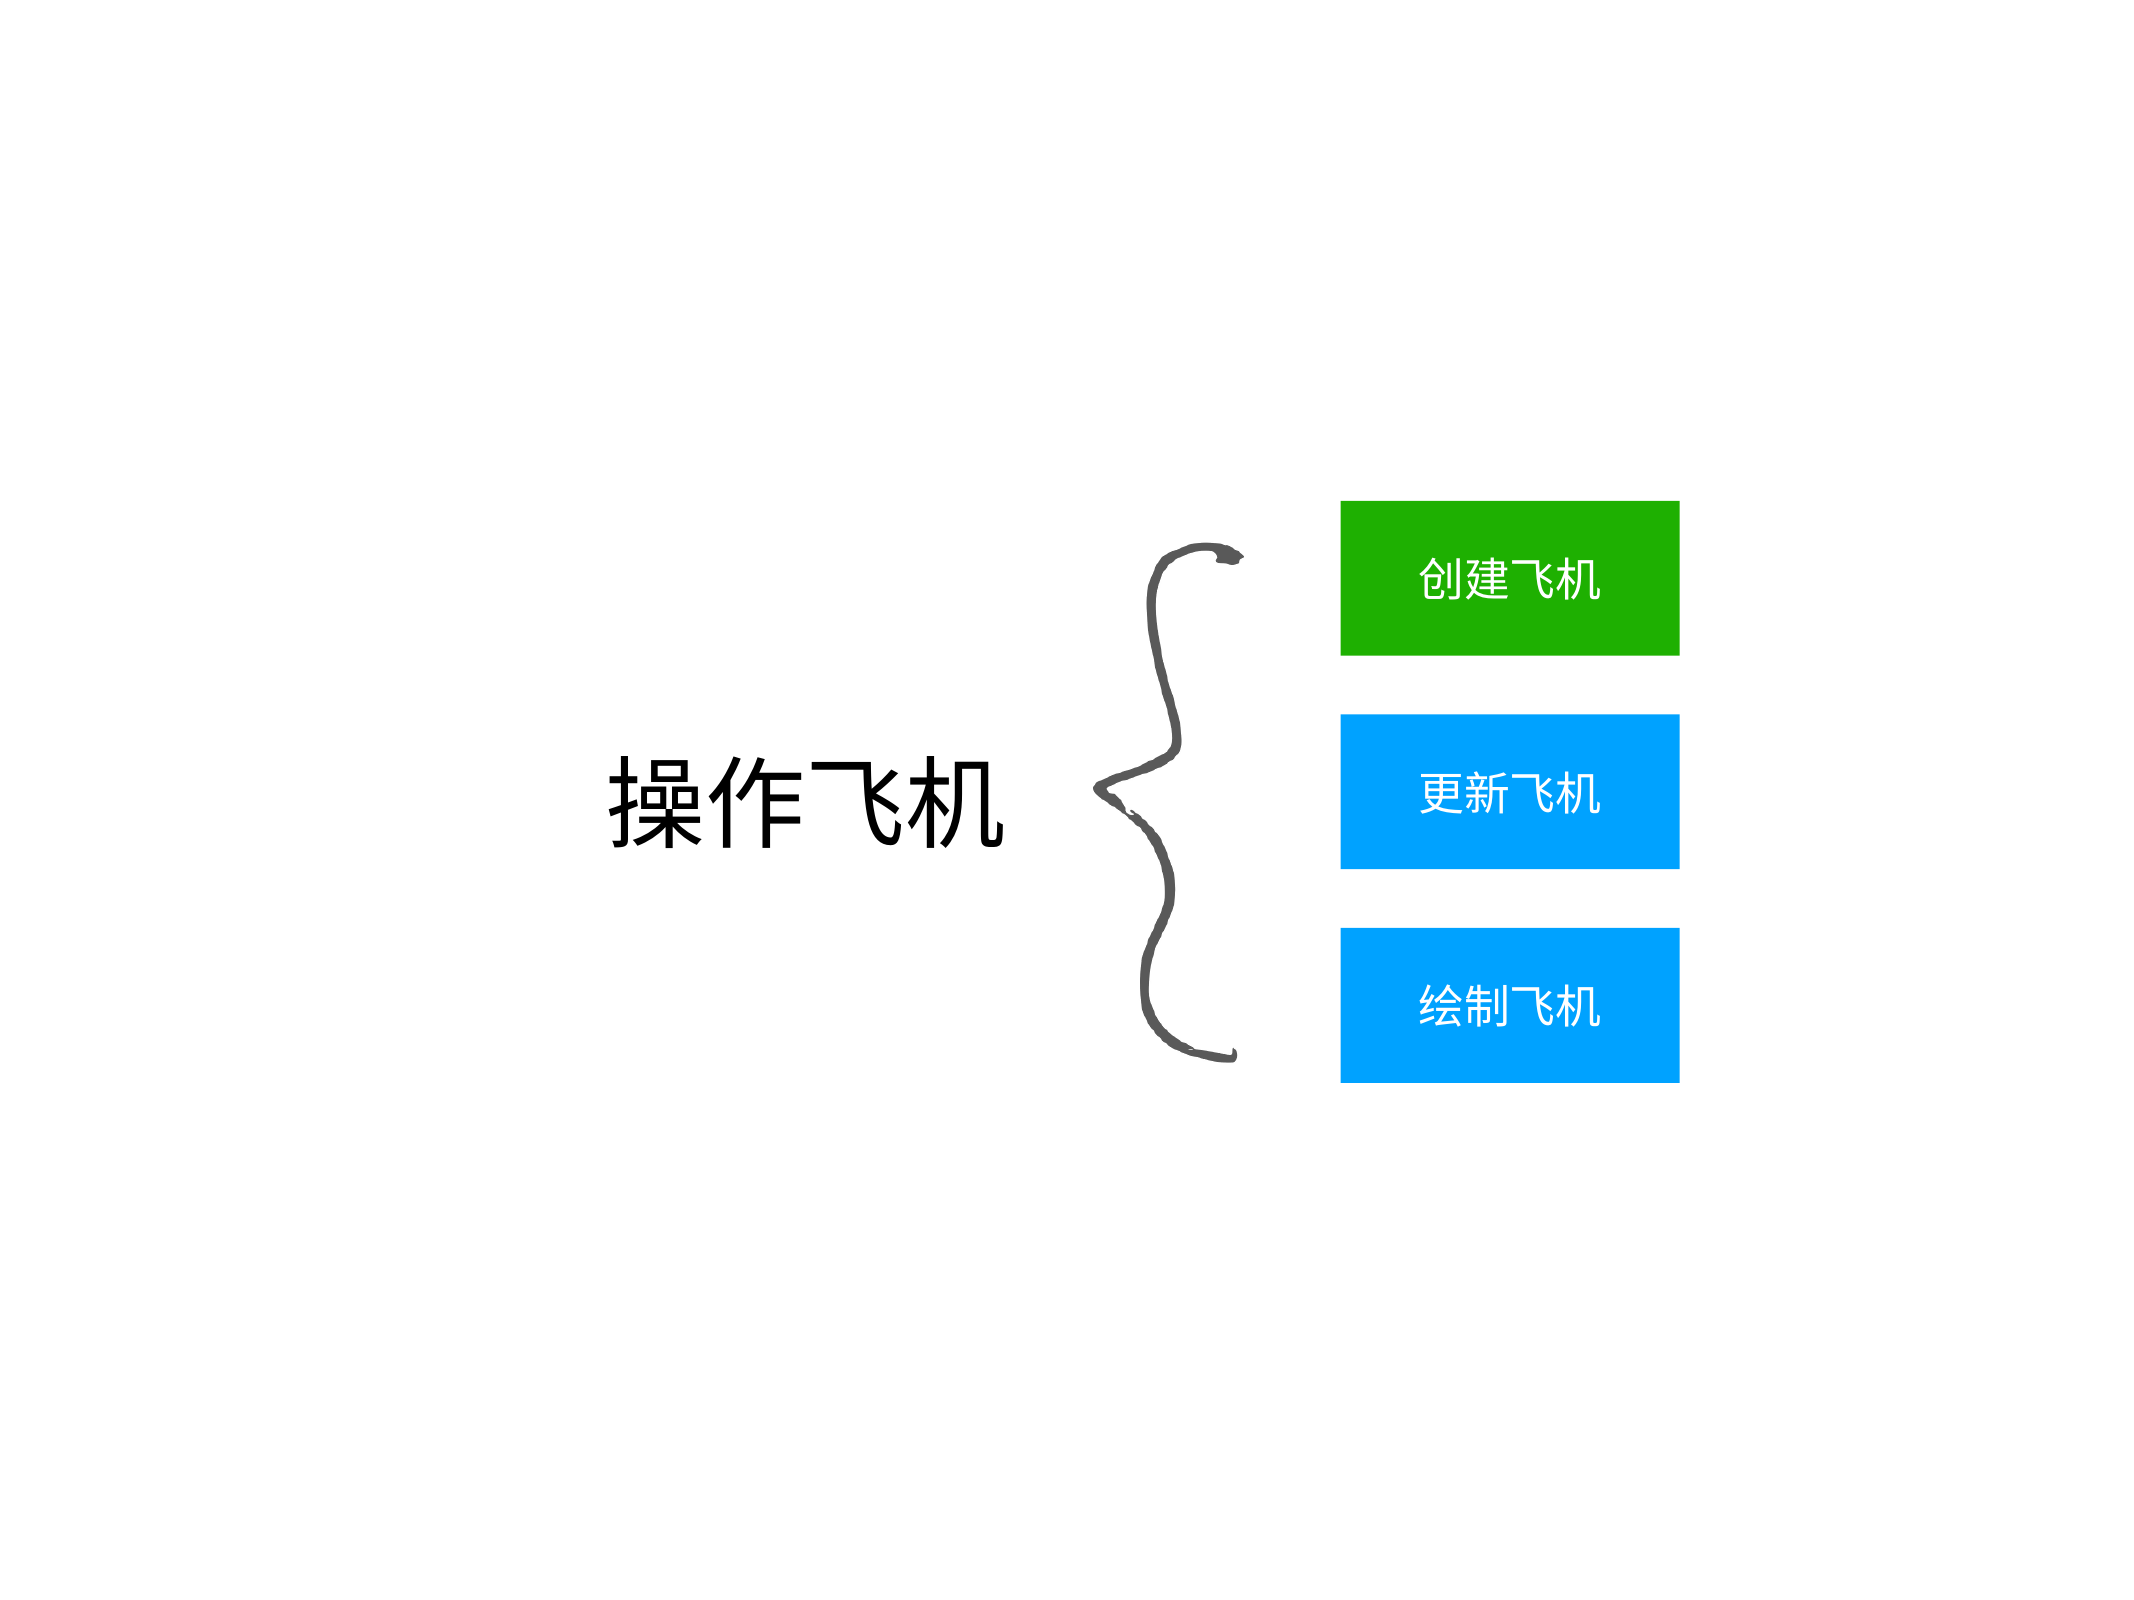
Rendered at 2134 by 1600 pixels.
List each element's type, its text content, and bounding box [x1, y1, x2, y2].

picture [1068, 497, 1287, 1103]
text_box 操作飞机 [596, 731, 1014, 869]
text_box 更新飞机 [1340, 714, 1680, 870]
text_box 创建飞机 [1340, 500, 1680, 656]
text_box 绘制飞机 [1340, 927, 1680, 1083]
